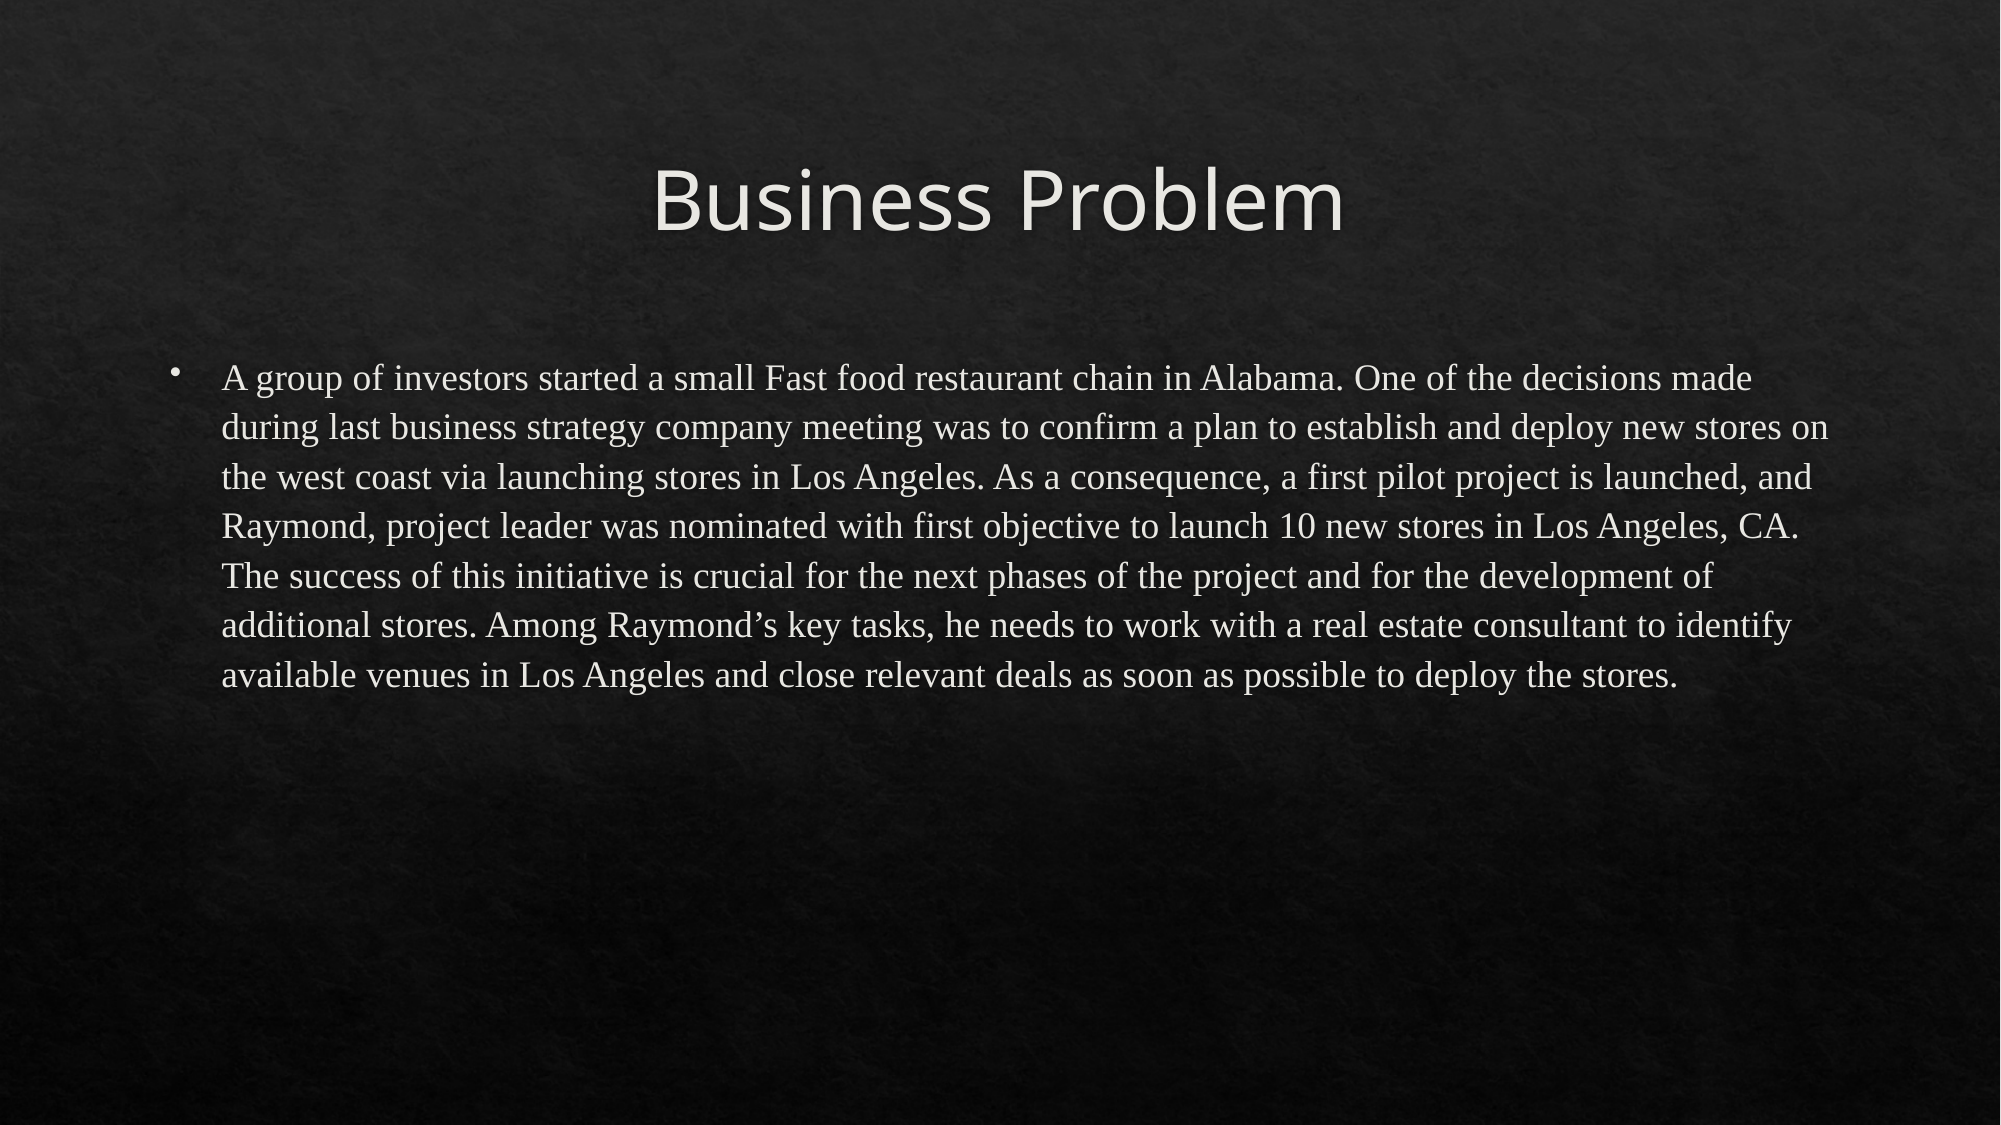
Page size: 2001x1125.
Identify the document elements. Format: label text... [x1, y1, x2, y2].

list A group of investors started a small Fast food restaurant chain in Alabama. One of the decisions made during last business strategy company meeting was to confirm a plan to establish and deploy new stores on the west coast via launching stores in Los Angeles. As a consequence, a first pilot project is launched, and Raymond, project leader was nominated with first objective to launch 10 new stores in Los Angeles, CA. The success of this initiative is crucial for the next phases of the project and for the development of additional stores. Among Raymond’s key tasks, he needs to work with a real estate consultant to identify available venues in Los Angeles and close relevant deals as soon as possible to deploy the stores. [149, 340, 1849, 950]
title Business Problem [149, 99, 1849, 307]
